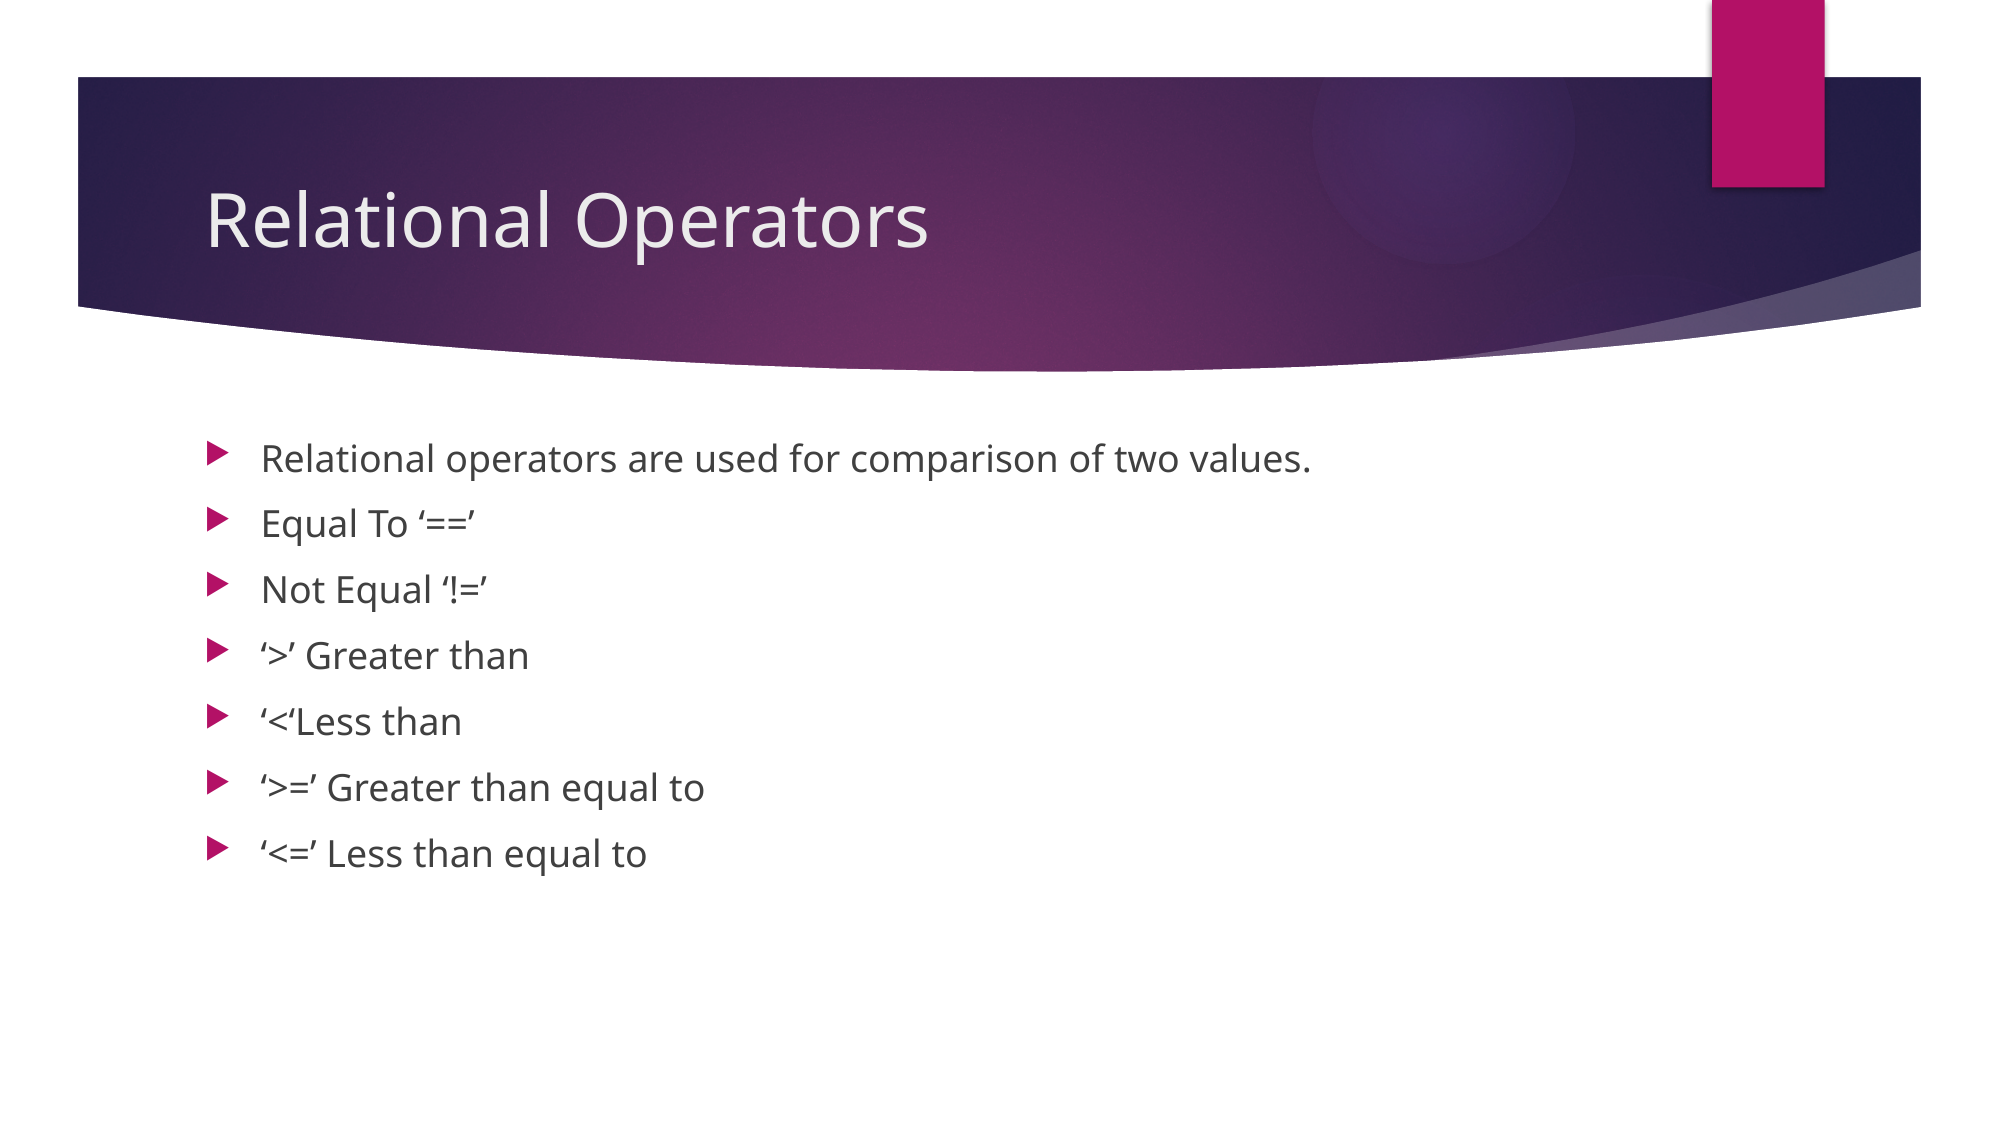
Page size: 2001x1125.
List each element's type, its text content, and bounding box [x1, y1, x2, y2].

title Relational Operators [189, 159, 1627, 276]
list Relational operators are used for comparison of two values. Equal To ‘==’ Not Equal ‘!=’ ‘>’ Greater than ‘<‘Less than ‘>=’ Greater than equal to ‘<=’ Less than equal to [189, 427, 1638, 988]
